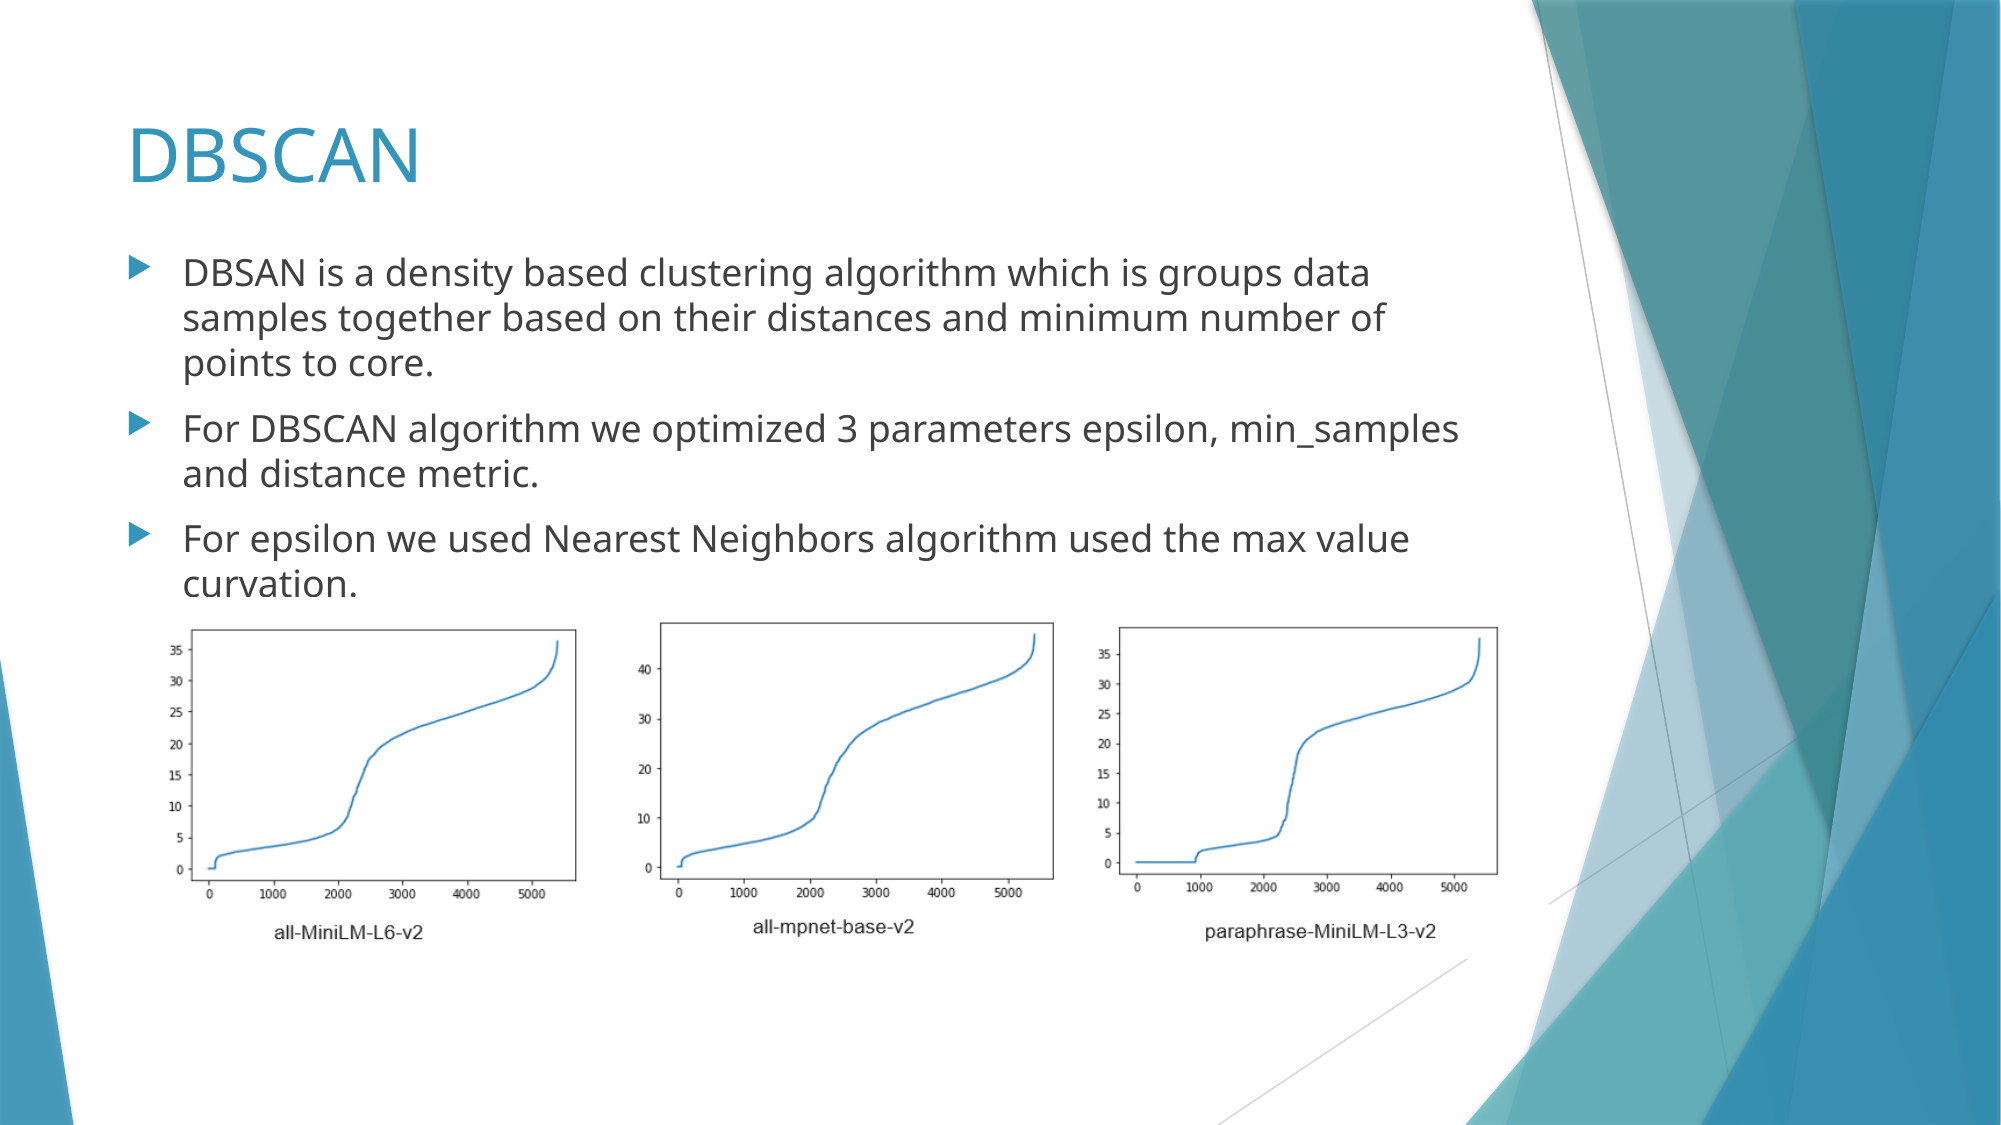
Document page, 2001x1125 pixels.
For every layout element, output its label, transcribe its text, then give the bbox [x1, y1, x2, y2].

list DBSAN is a density based clustering algorithm which is groups data samples together based on their distances and minimum number of points to core. For DBSCAN algorithm we optimized 3 parameters epsilon, min_samples and distance metric. For epsilon we used Nearest Neighbors algorithm used the max value curvation. [111, 241, 1522, 878]
picture [128, 597, 1550, 960]
title DBSCAN [111, 99, 1522, 241]
